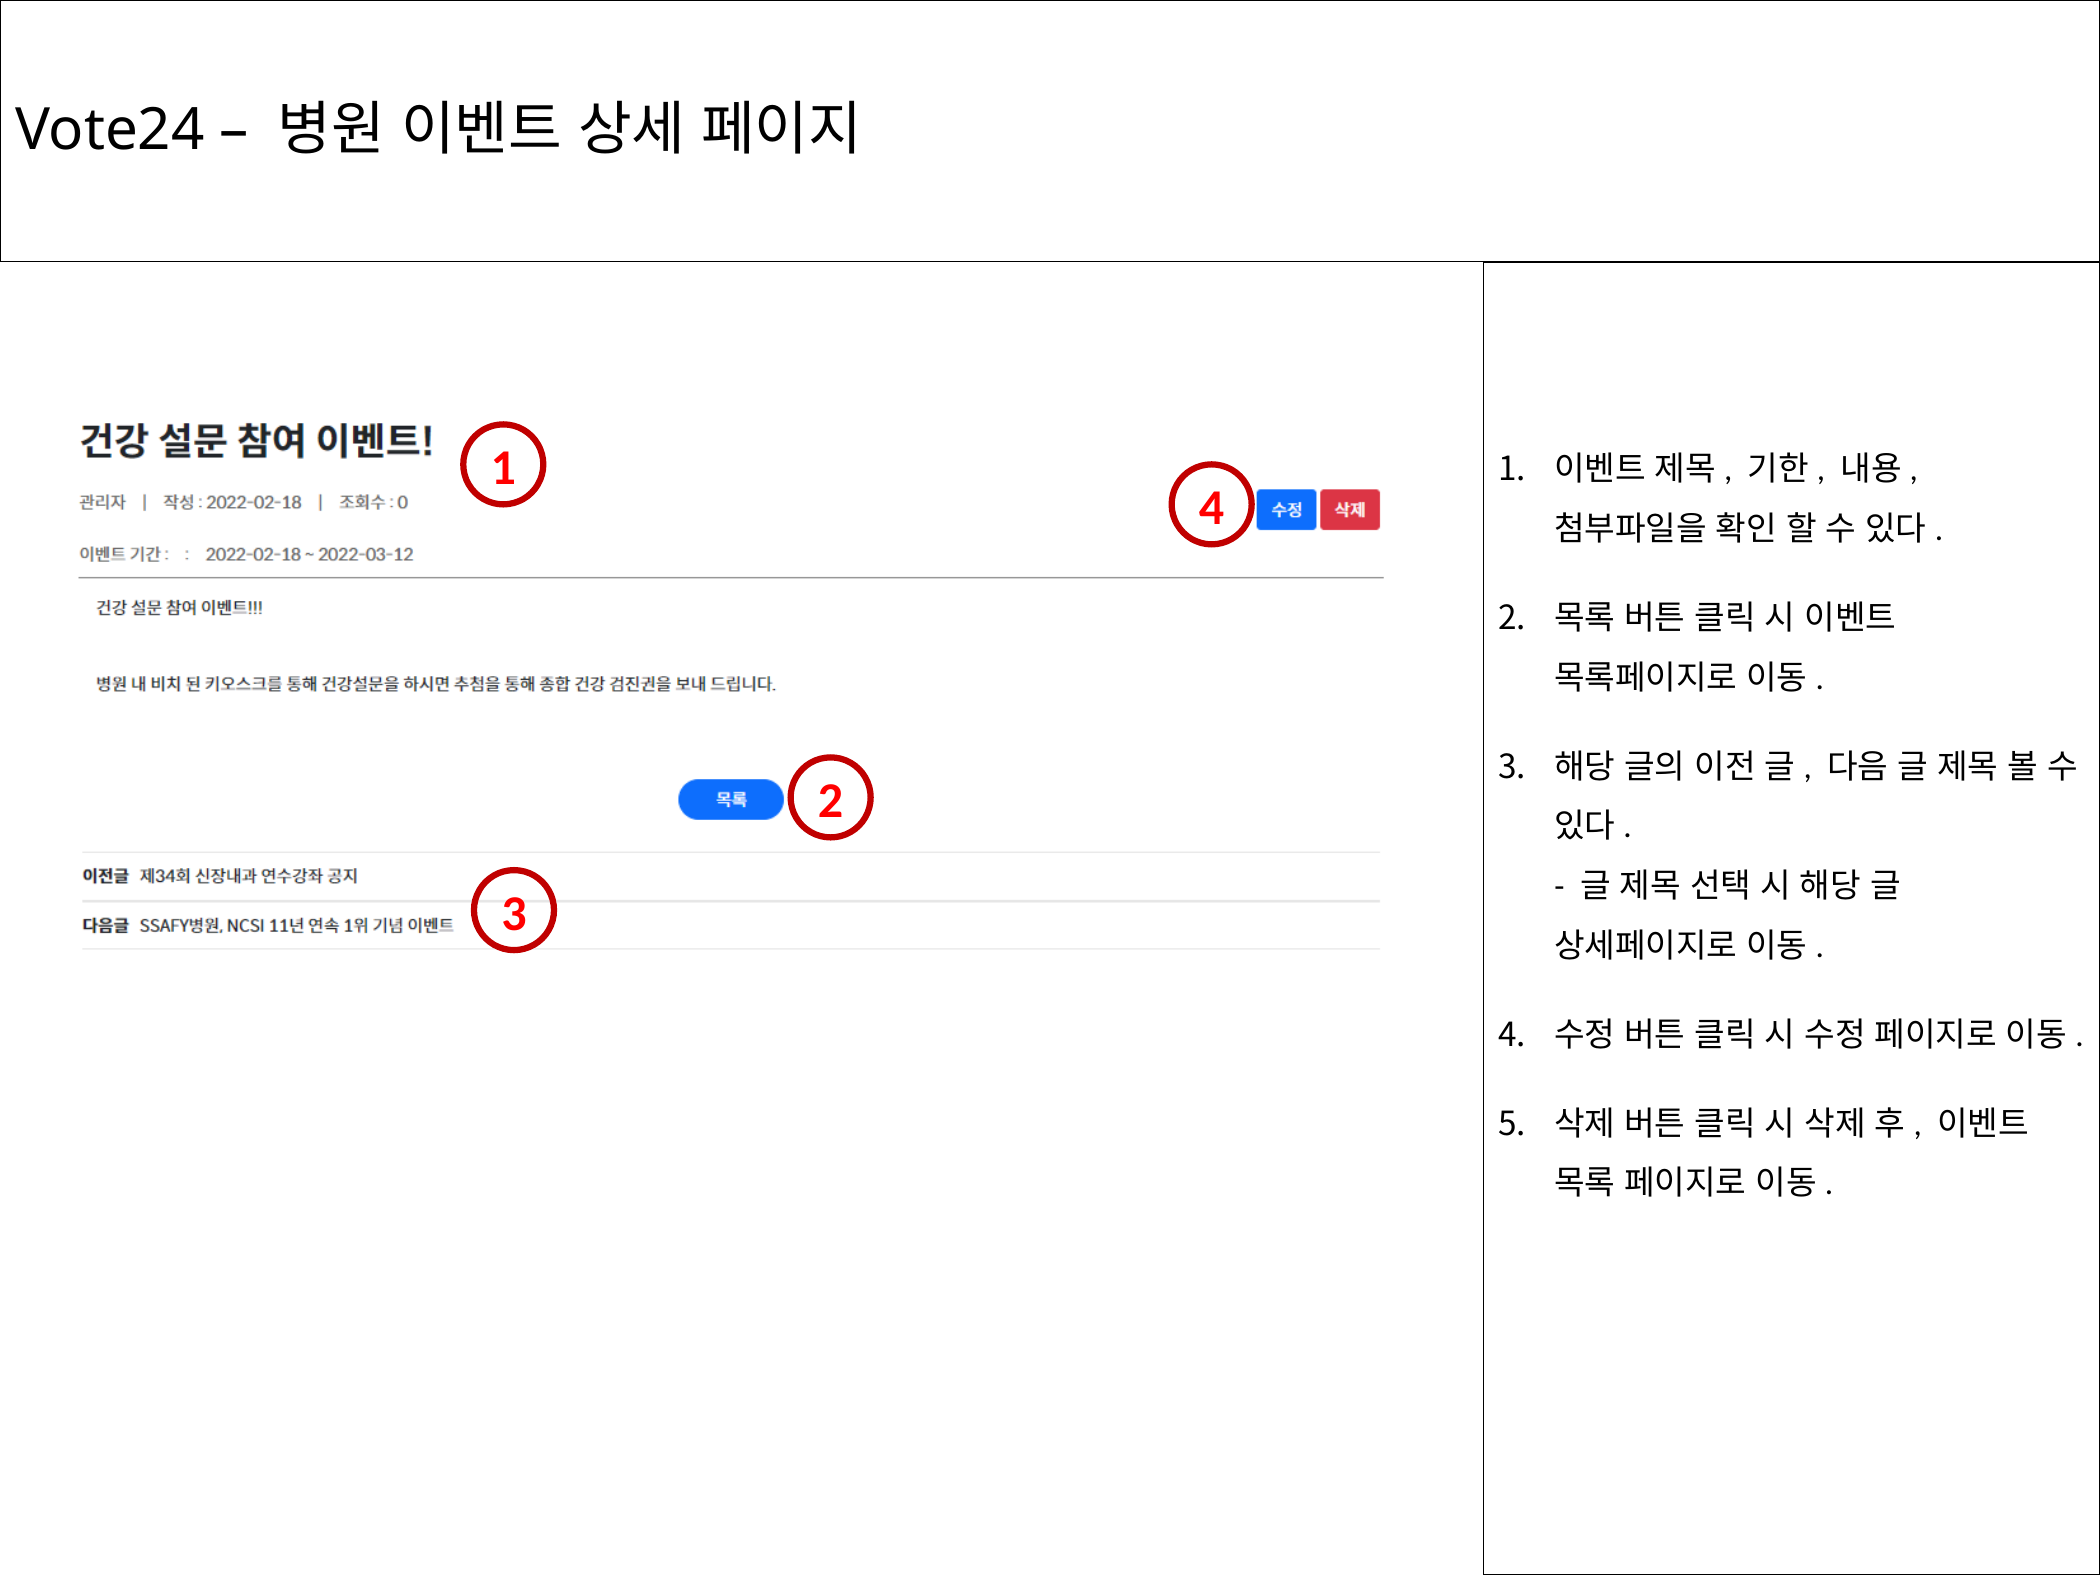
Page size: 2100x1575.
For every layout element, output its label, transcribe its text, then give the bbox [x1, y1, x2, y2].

list 이벤트 제목, 기한, 내용, 첨부파일을 확인 할 수 있다. 목록 버튼 클릭 시 이벤트 목록페이지로 이동. 해당 글의 이전 글, 다음 글 제목 볼 수 있다. - 글 제목 선택 시 해당 글 상세페이지로 이동. 수정 버튼 클릭 시 수정 페이지로 이동. 삭제 버튼 클릭 시 삭제 후, 이벤트 목록 페이지로 이동. [1483, 262, 2100, 1575]
title Vote24 – 병원 이벤트 상세 페이지 [0, 0, 2100, 262]
picture [38, 403, 1464, 971]
